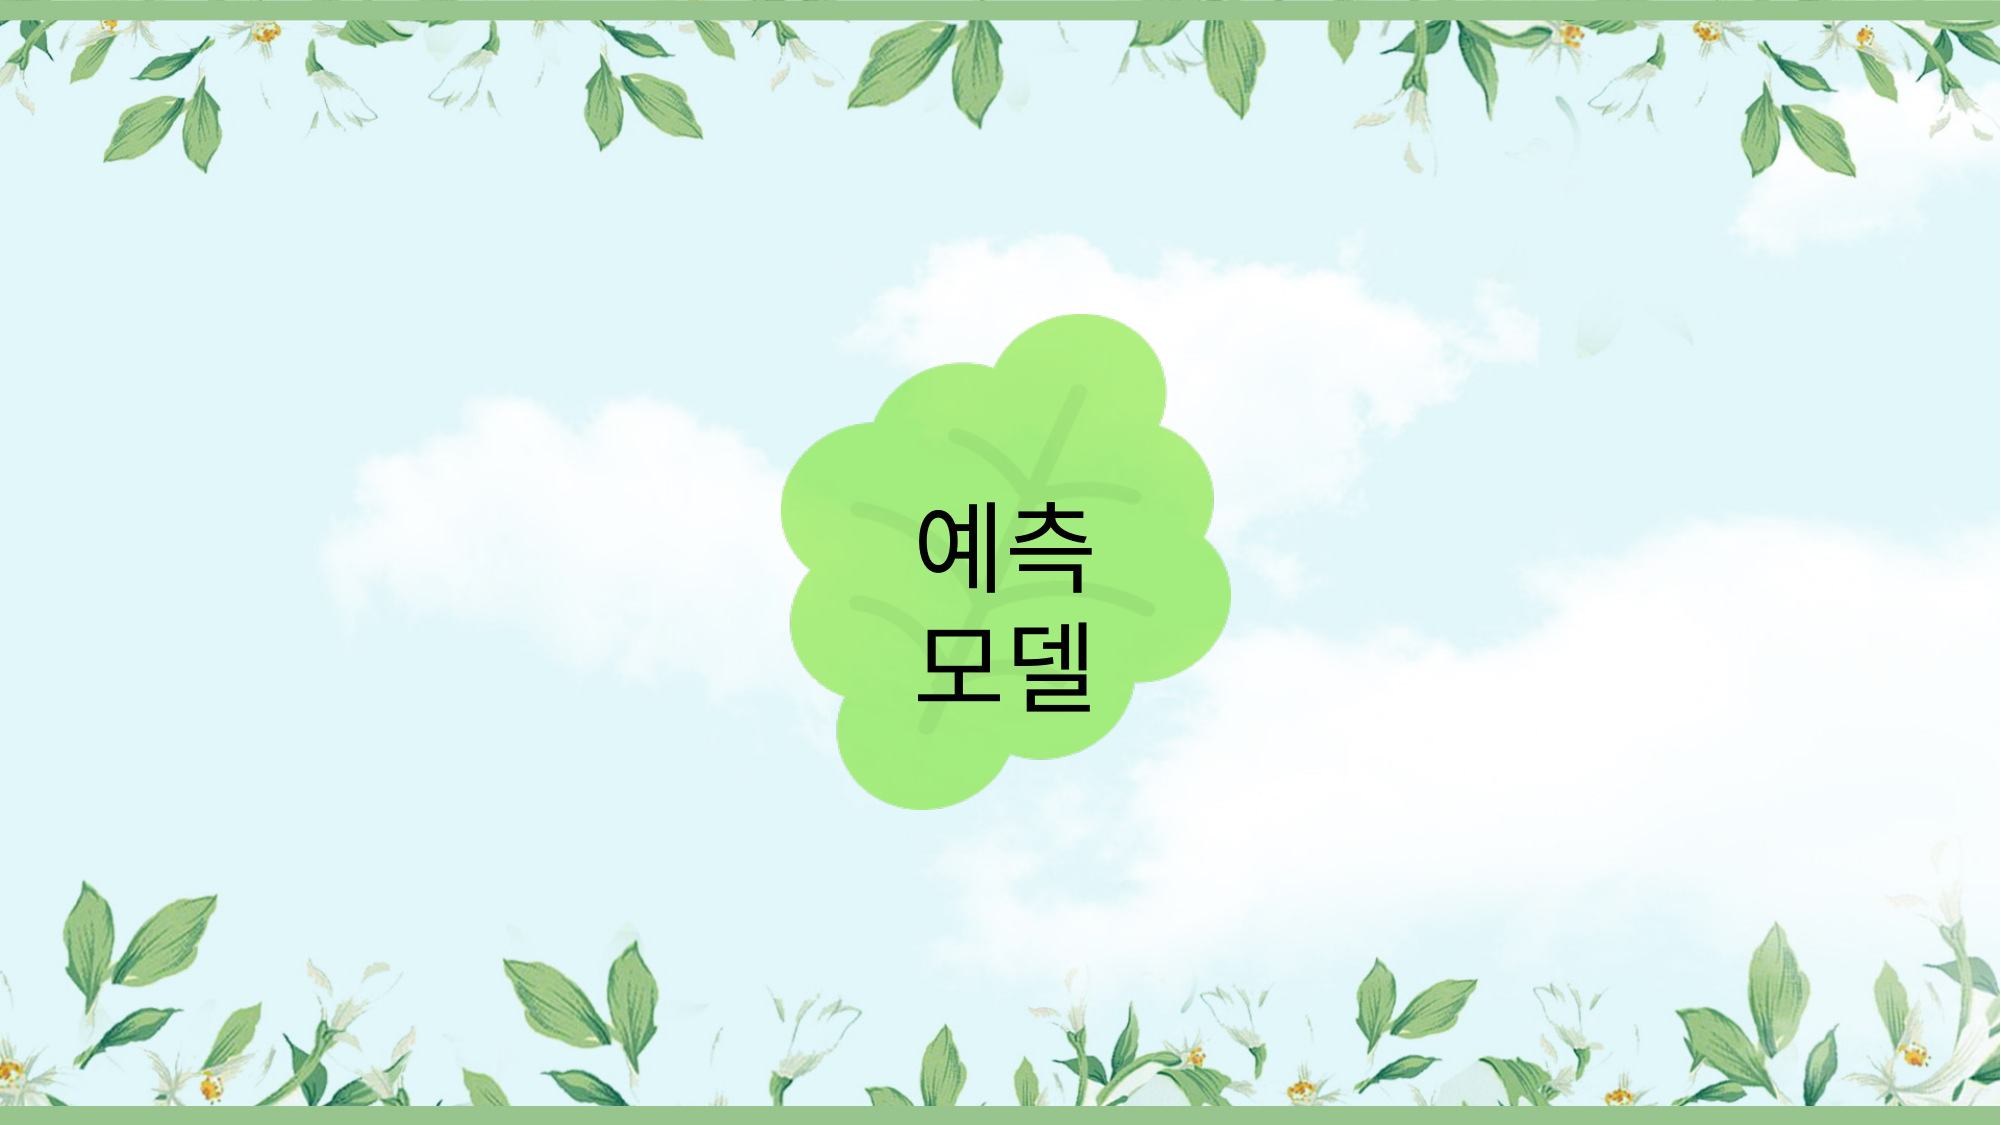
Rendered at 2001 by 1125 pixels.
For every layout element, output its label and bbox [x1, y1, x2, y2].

text_box [781, 314, 1231, 810]
picture [0, 0, 2000, 1125]
